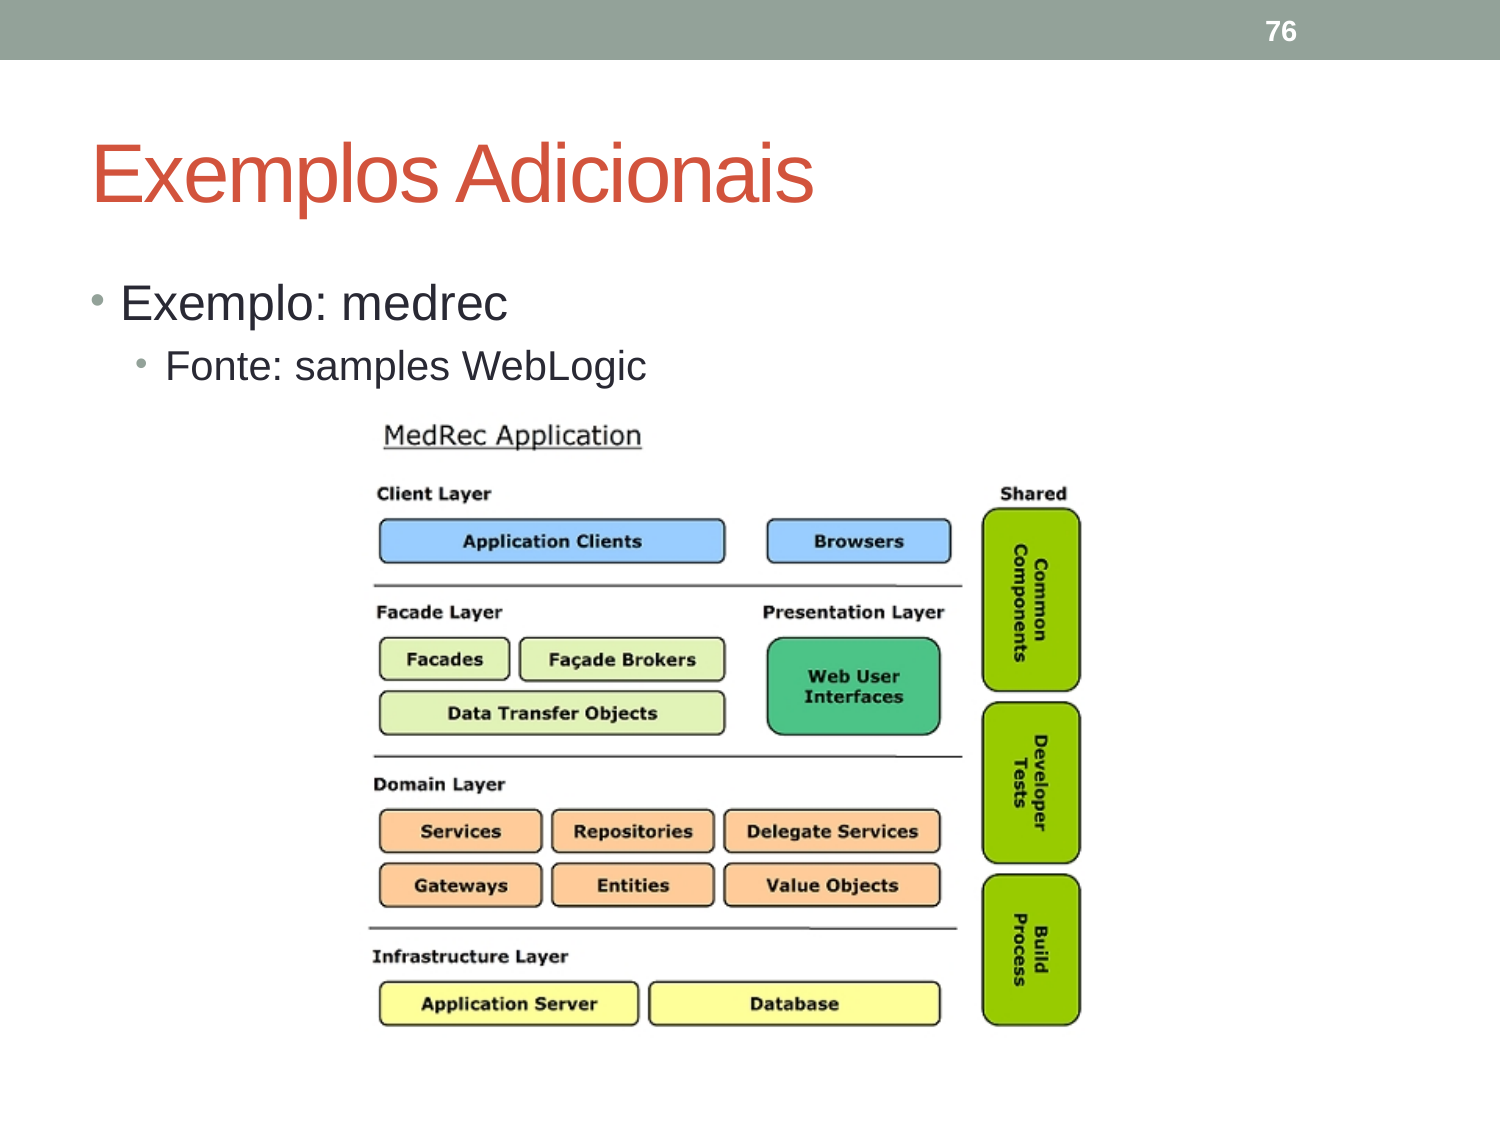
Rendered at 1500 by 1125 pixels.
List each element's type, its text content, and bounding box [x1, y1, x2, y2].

slide_number 76 [1250, 3, 1425, 57]
picture [359, 412, 1141, 1038]
list Exemplo: medrec Fonte: samples WebLogic [75, 262, 1425, 1063]
title Exemplos Adicionais [75, 87, 1425, 250]
